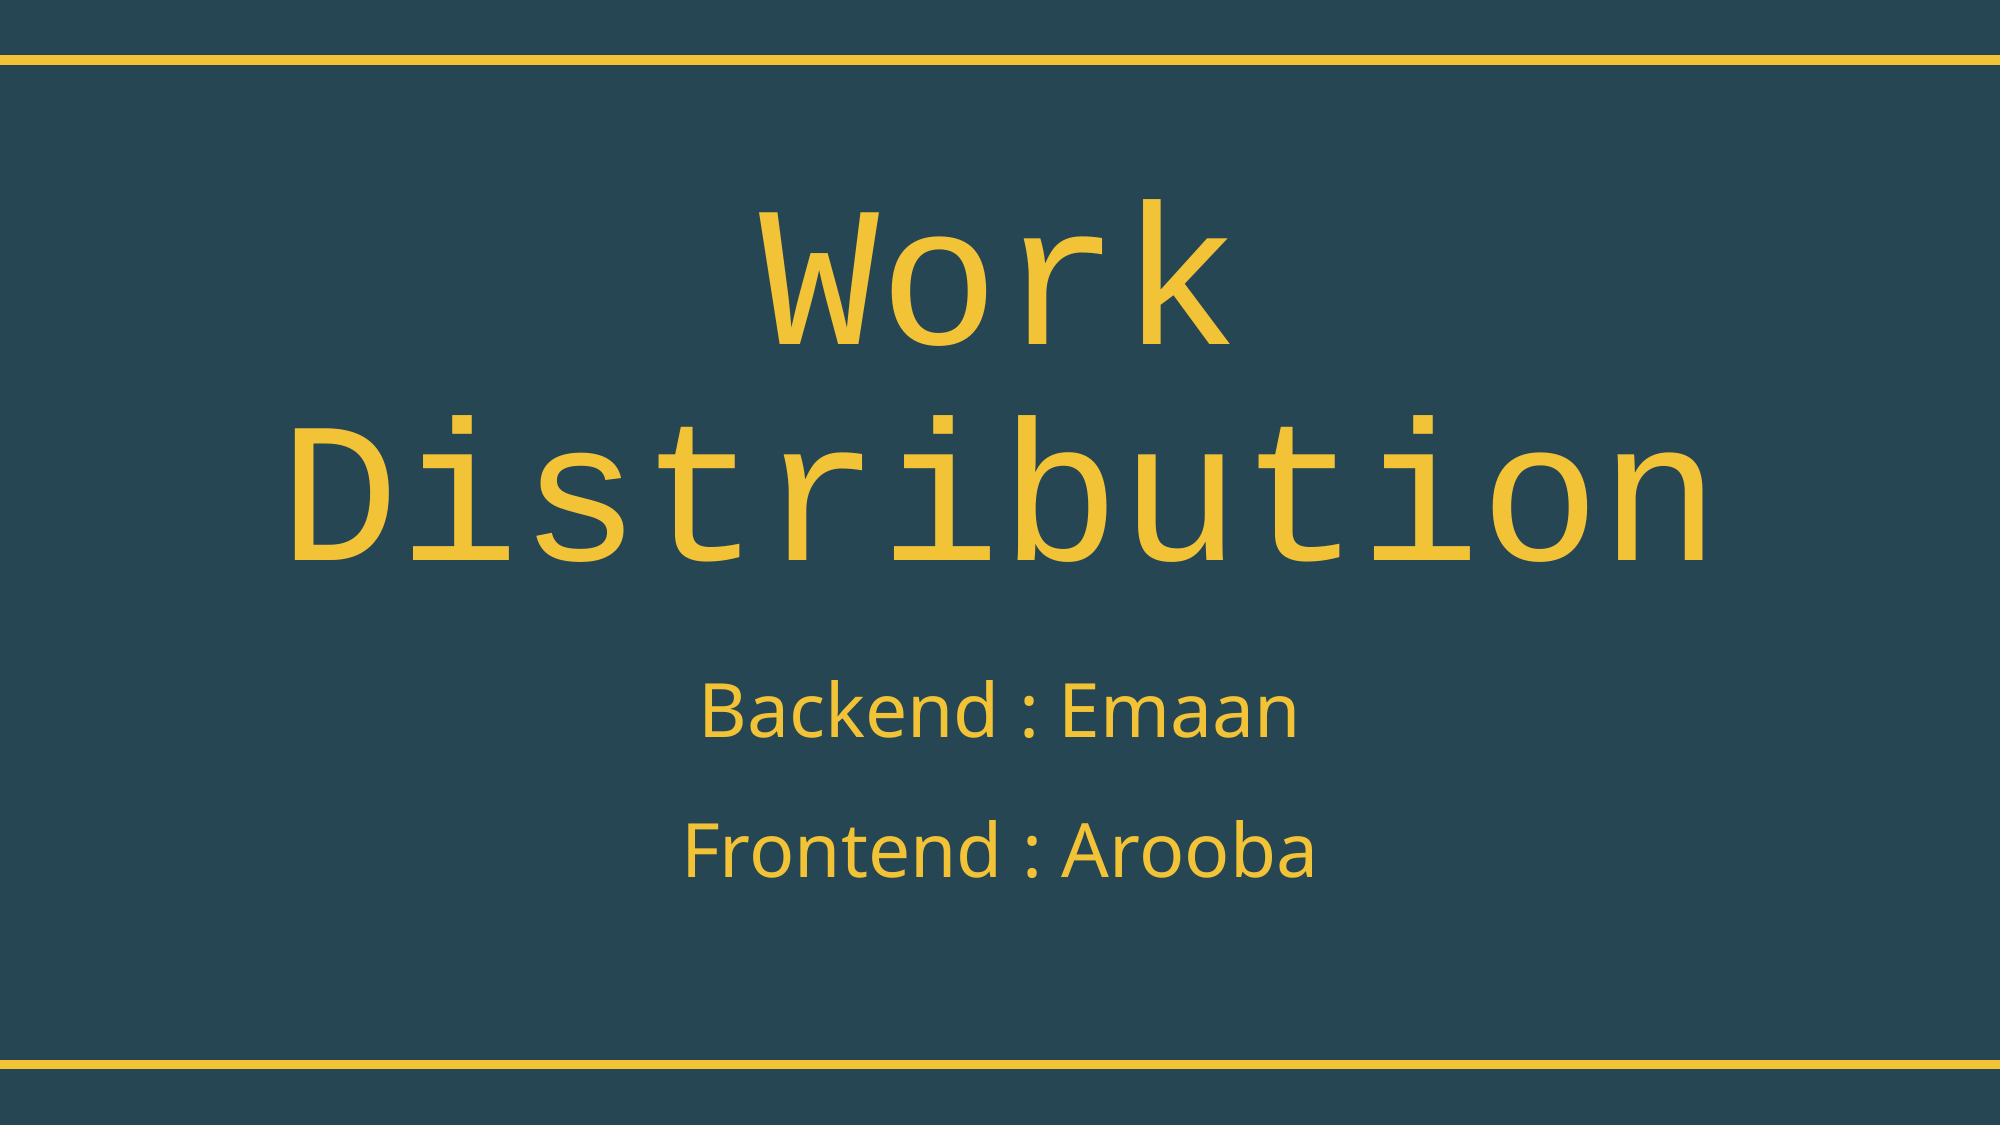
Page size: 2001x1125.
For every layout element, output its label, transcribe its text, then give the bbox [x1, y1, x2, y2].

text_box Backend : Emaan Frontend : Arooba [0, 655, 2000, 898]
title Work Distribution [0, 162, 2000, 611]
